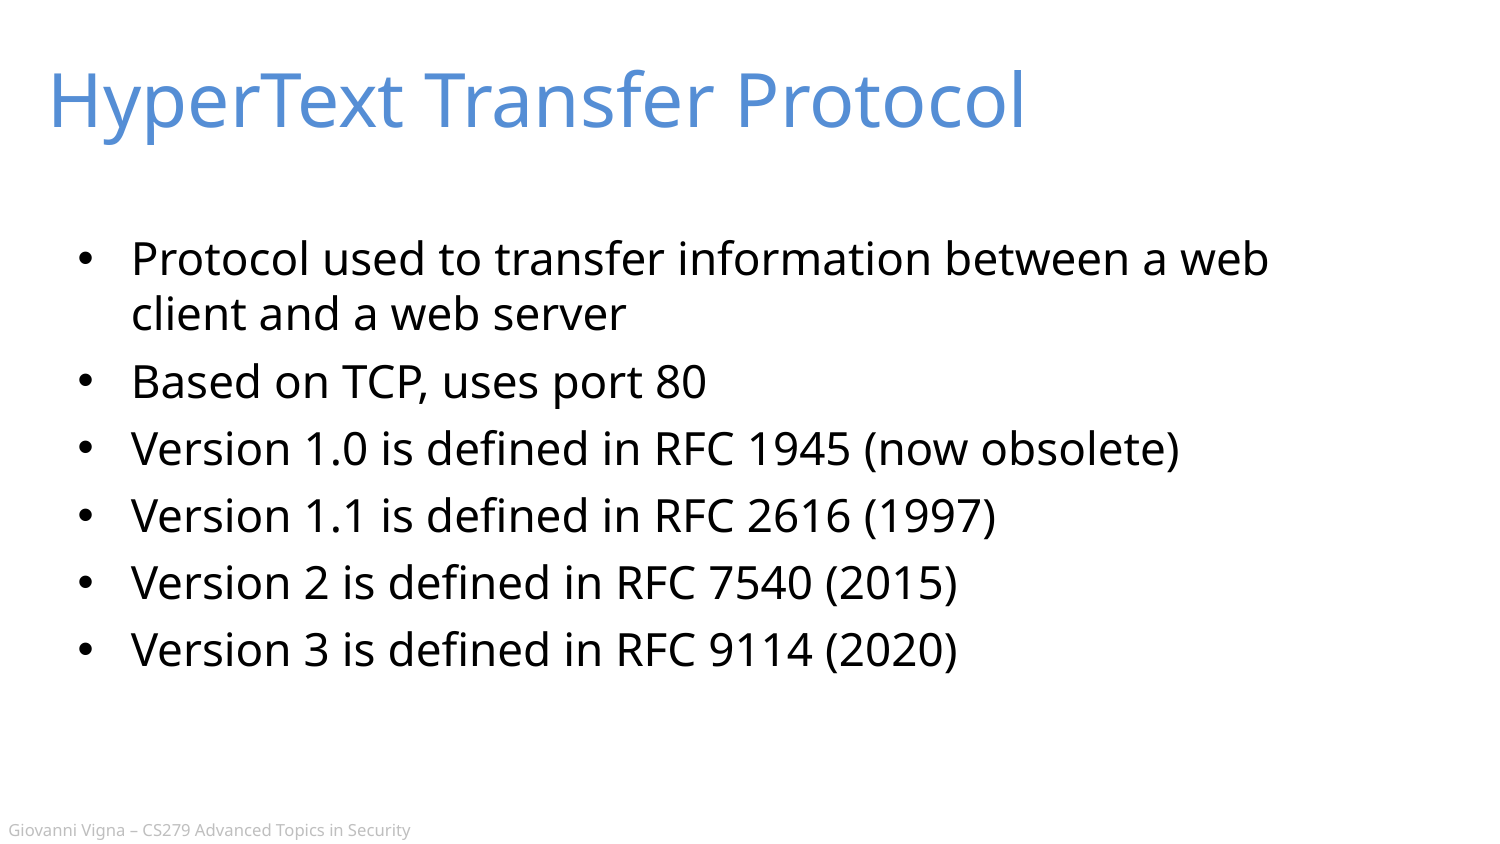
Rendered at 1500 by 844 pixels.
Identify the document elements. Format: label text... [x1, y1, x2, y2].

title HyperText Transfer Protocol [34, 17, 1428, 179]
list Protocol used to transfer information between a web client and a web server Based on TCP, uses port 80 Version 1.0 is defined in RFC 1945 (now obsolete) Version 1.1 is defined in RFC 2616 (1997) Version 2 is defined in RFC 7540 (2015) Version 3 is defined in RFC 9114 (2020) [46, 223, 1397, 766]
